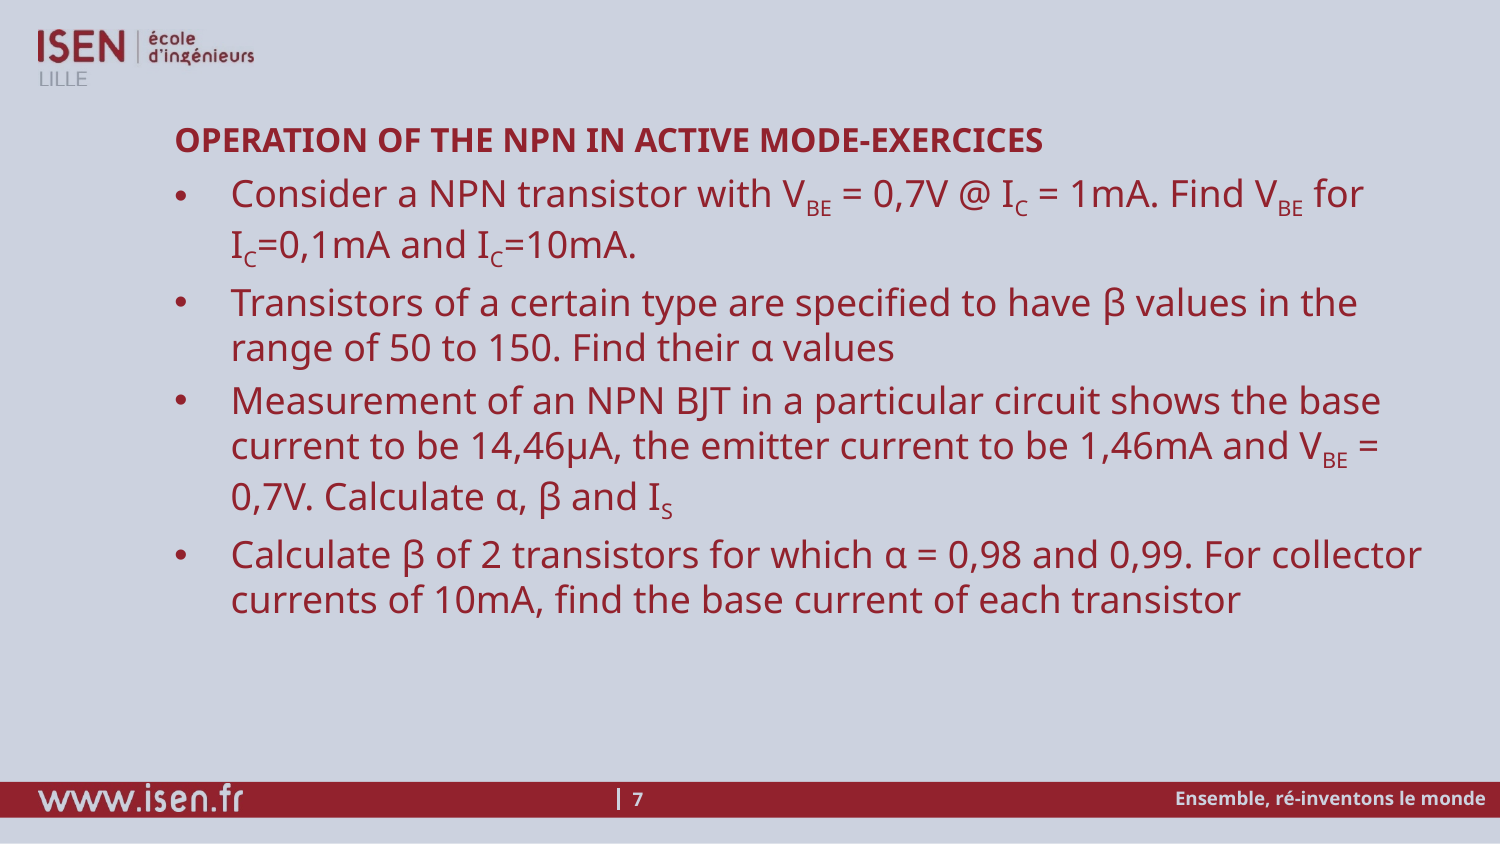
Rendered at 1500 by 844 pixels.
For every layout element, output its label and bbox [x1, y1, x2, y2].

text_box [0, 0, 1500, 844]
